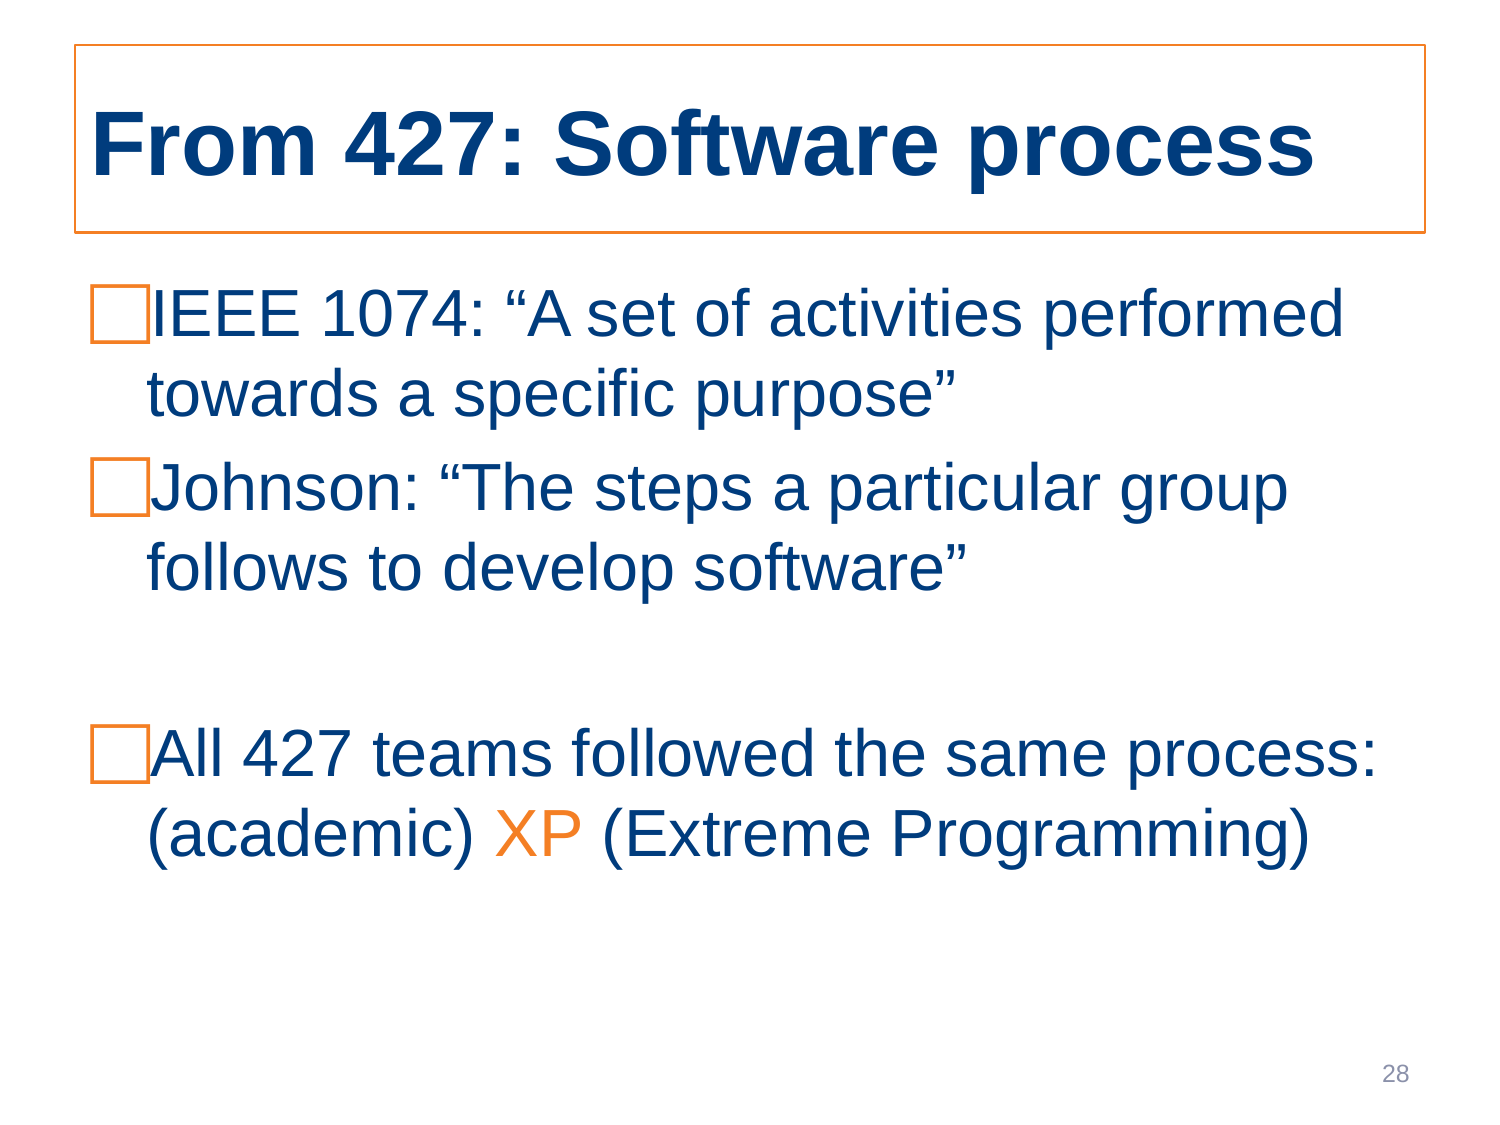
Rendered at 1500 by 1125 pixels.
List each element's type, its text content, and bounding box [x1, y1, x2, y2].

slide_number 28 [1074, 1042, 1425, 1103]
title From 427: Software process [74, 44, 1426, 234]
list IEEE 1074: “A set of activities performed towards a specific purpose” Johnson: “The steps a particular group follows to develop software” All 427 teams followed the same process: (academic) XP (Extreme Programming) [75, 262, 1425, 1038]
